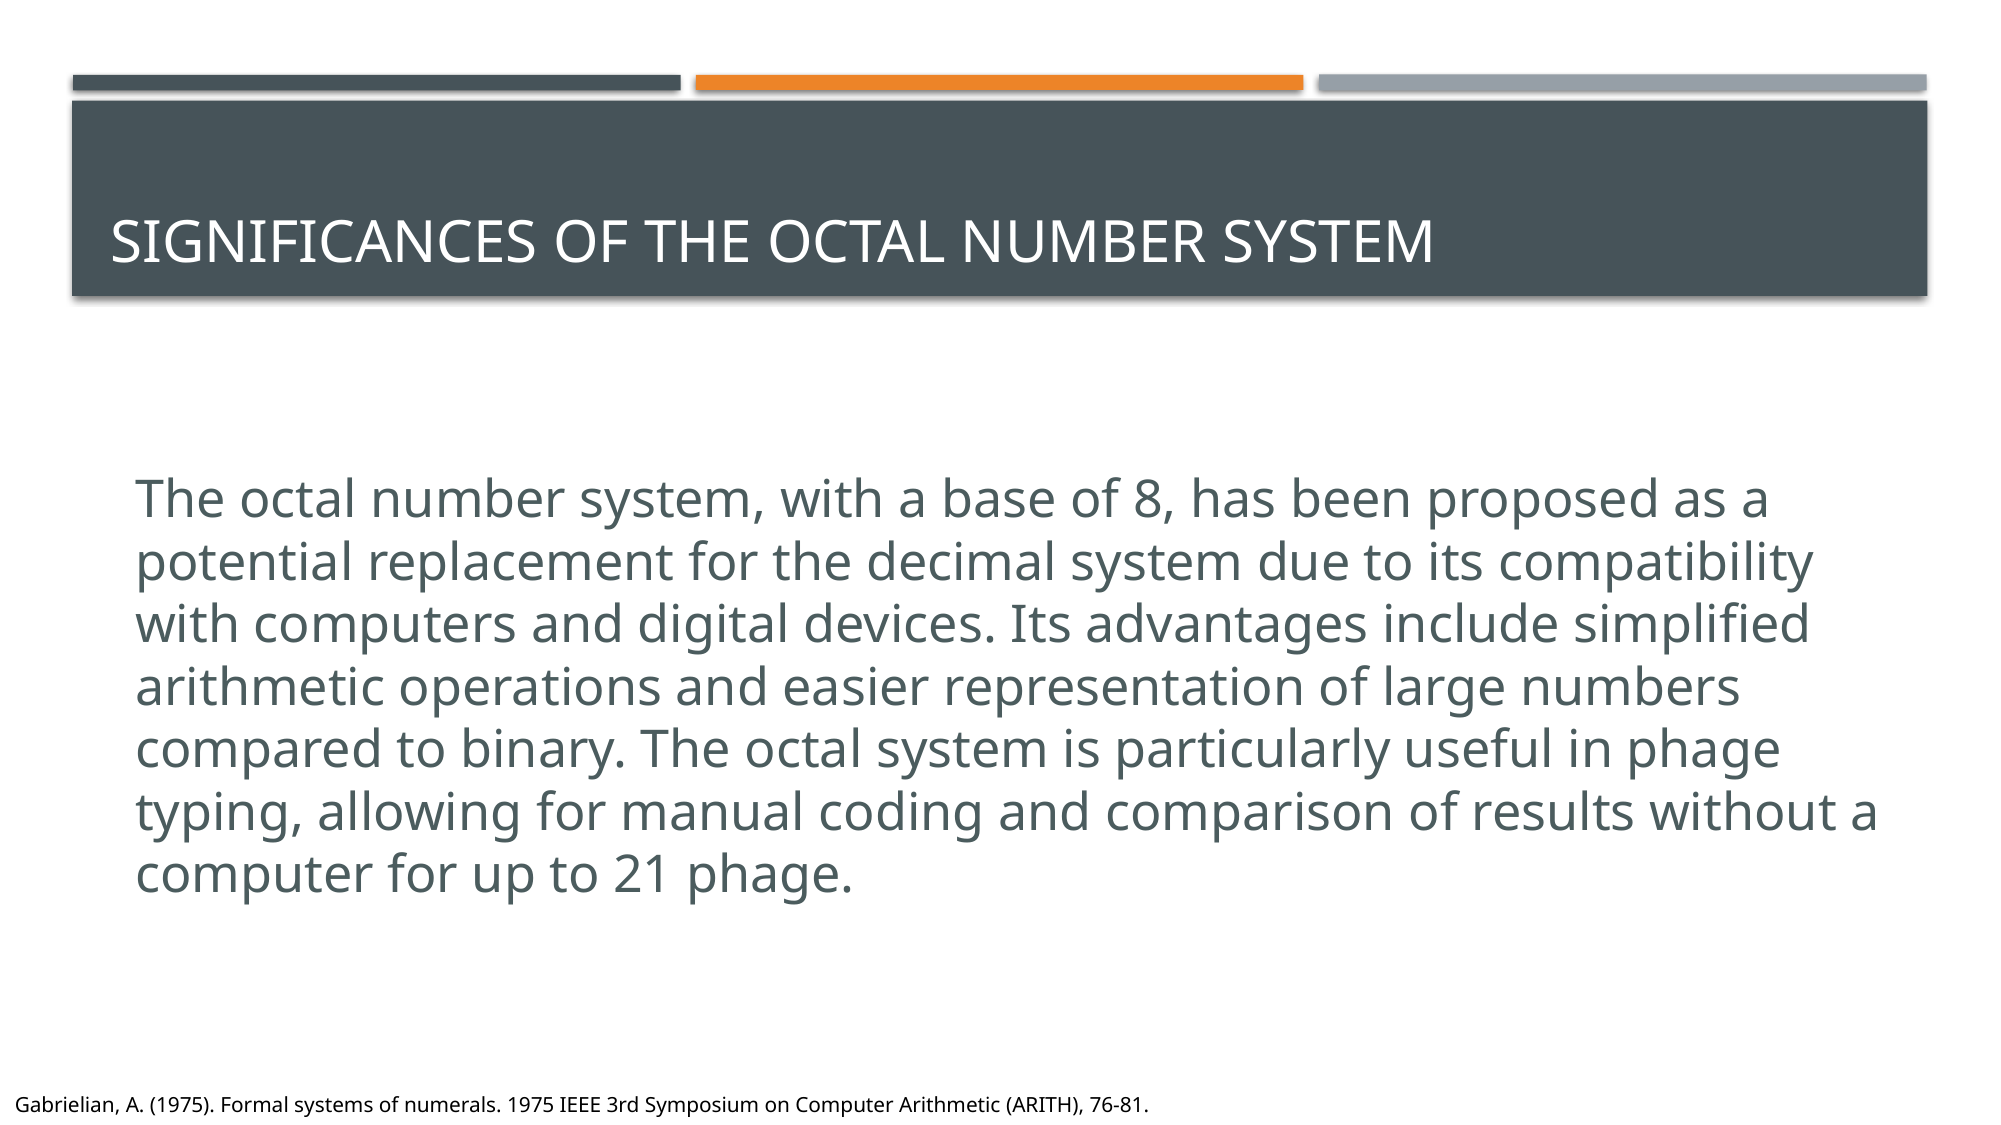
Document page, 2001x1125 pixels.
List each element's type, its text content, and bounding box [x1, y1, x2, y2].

text_box The octal number system, with a base of 8, has been proposed as a potential replacement for the decimal system due to its compatibility with computers and digital devices. Its advantages include simplified arithmetic operations and easier representation of large numbers compared to binary. The octal system is particularly useful in phage typing, allowing for manual coding and comparison of results without a computer for up to 21 phage. [120, 382, 1930, 986]
title significances of the octal number system [95, 115, 1905, 282]
text_box Gabrielian, A. (1975). Formal systems of numerals. 1975 IEEE 3rd Symposium on Computer Arithmetic (ARITH), 76-81. [0, 1059, 2000, 1124]
